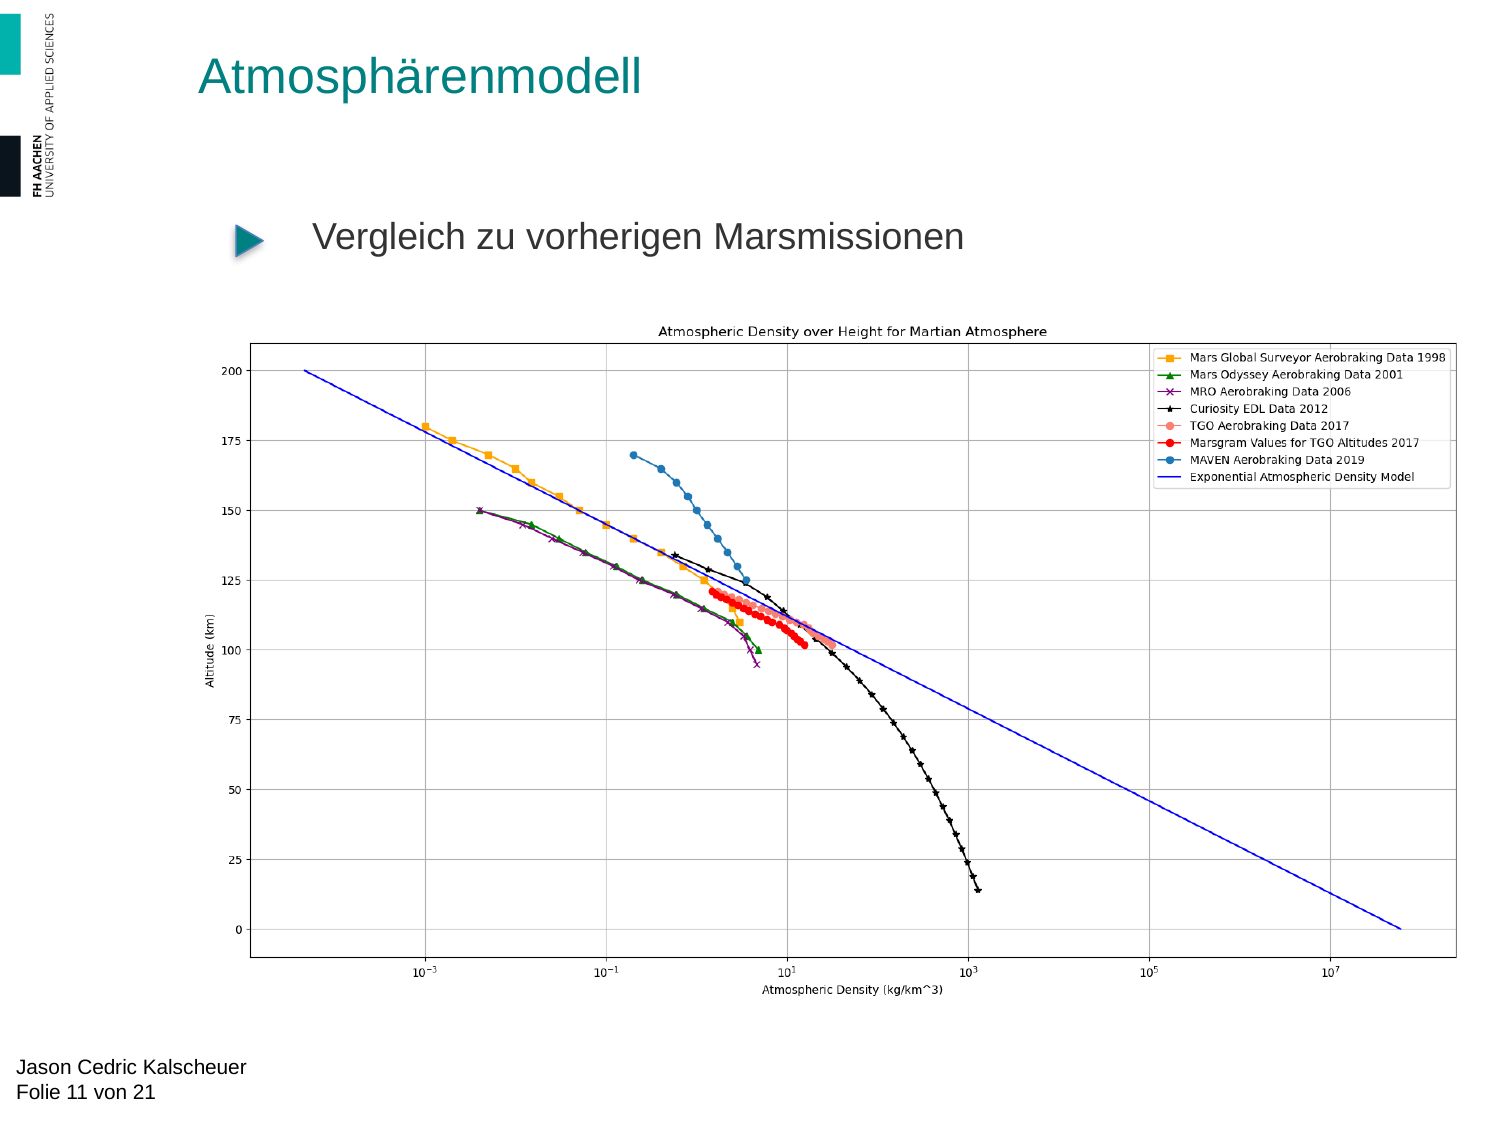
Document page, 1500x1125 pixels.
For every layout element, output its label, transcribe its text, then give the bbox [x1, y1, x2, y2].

picture [0, 13, 67, 197]
subtitle Vergleich zu vorherigen Marsmissionen [297, 204, 1190, 298]
text_box Atmosphärenmodell [184, 36, 1087, 111]
picture [183, 299, 1486, 1004]
text_box Jason Cedric Kalscheuer Folie 11 von 21 [1, 1045, 262, 1111]
text_box [235, 224, 264, 258]
